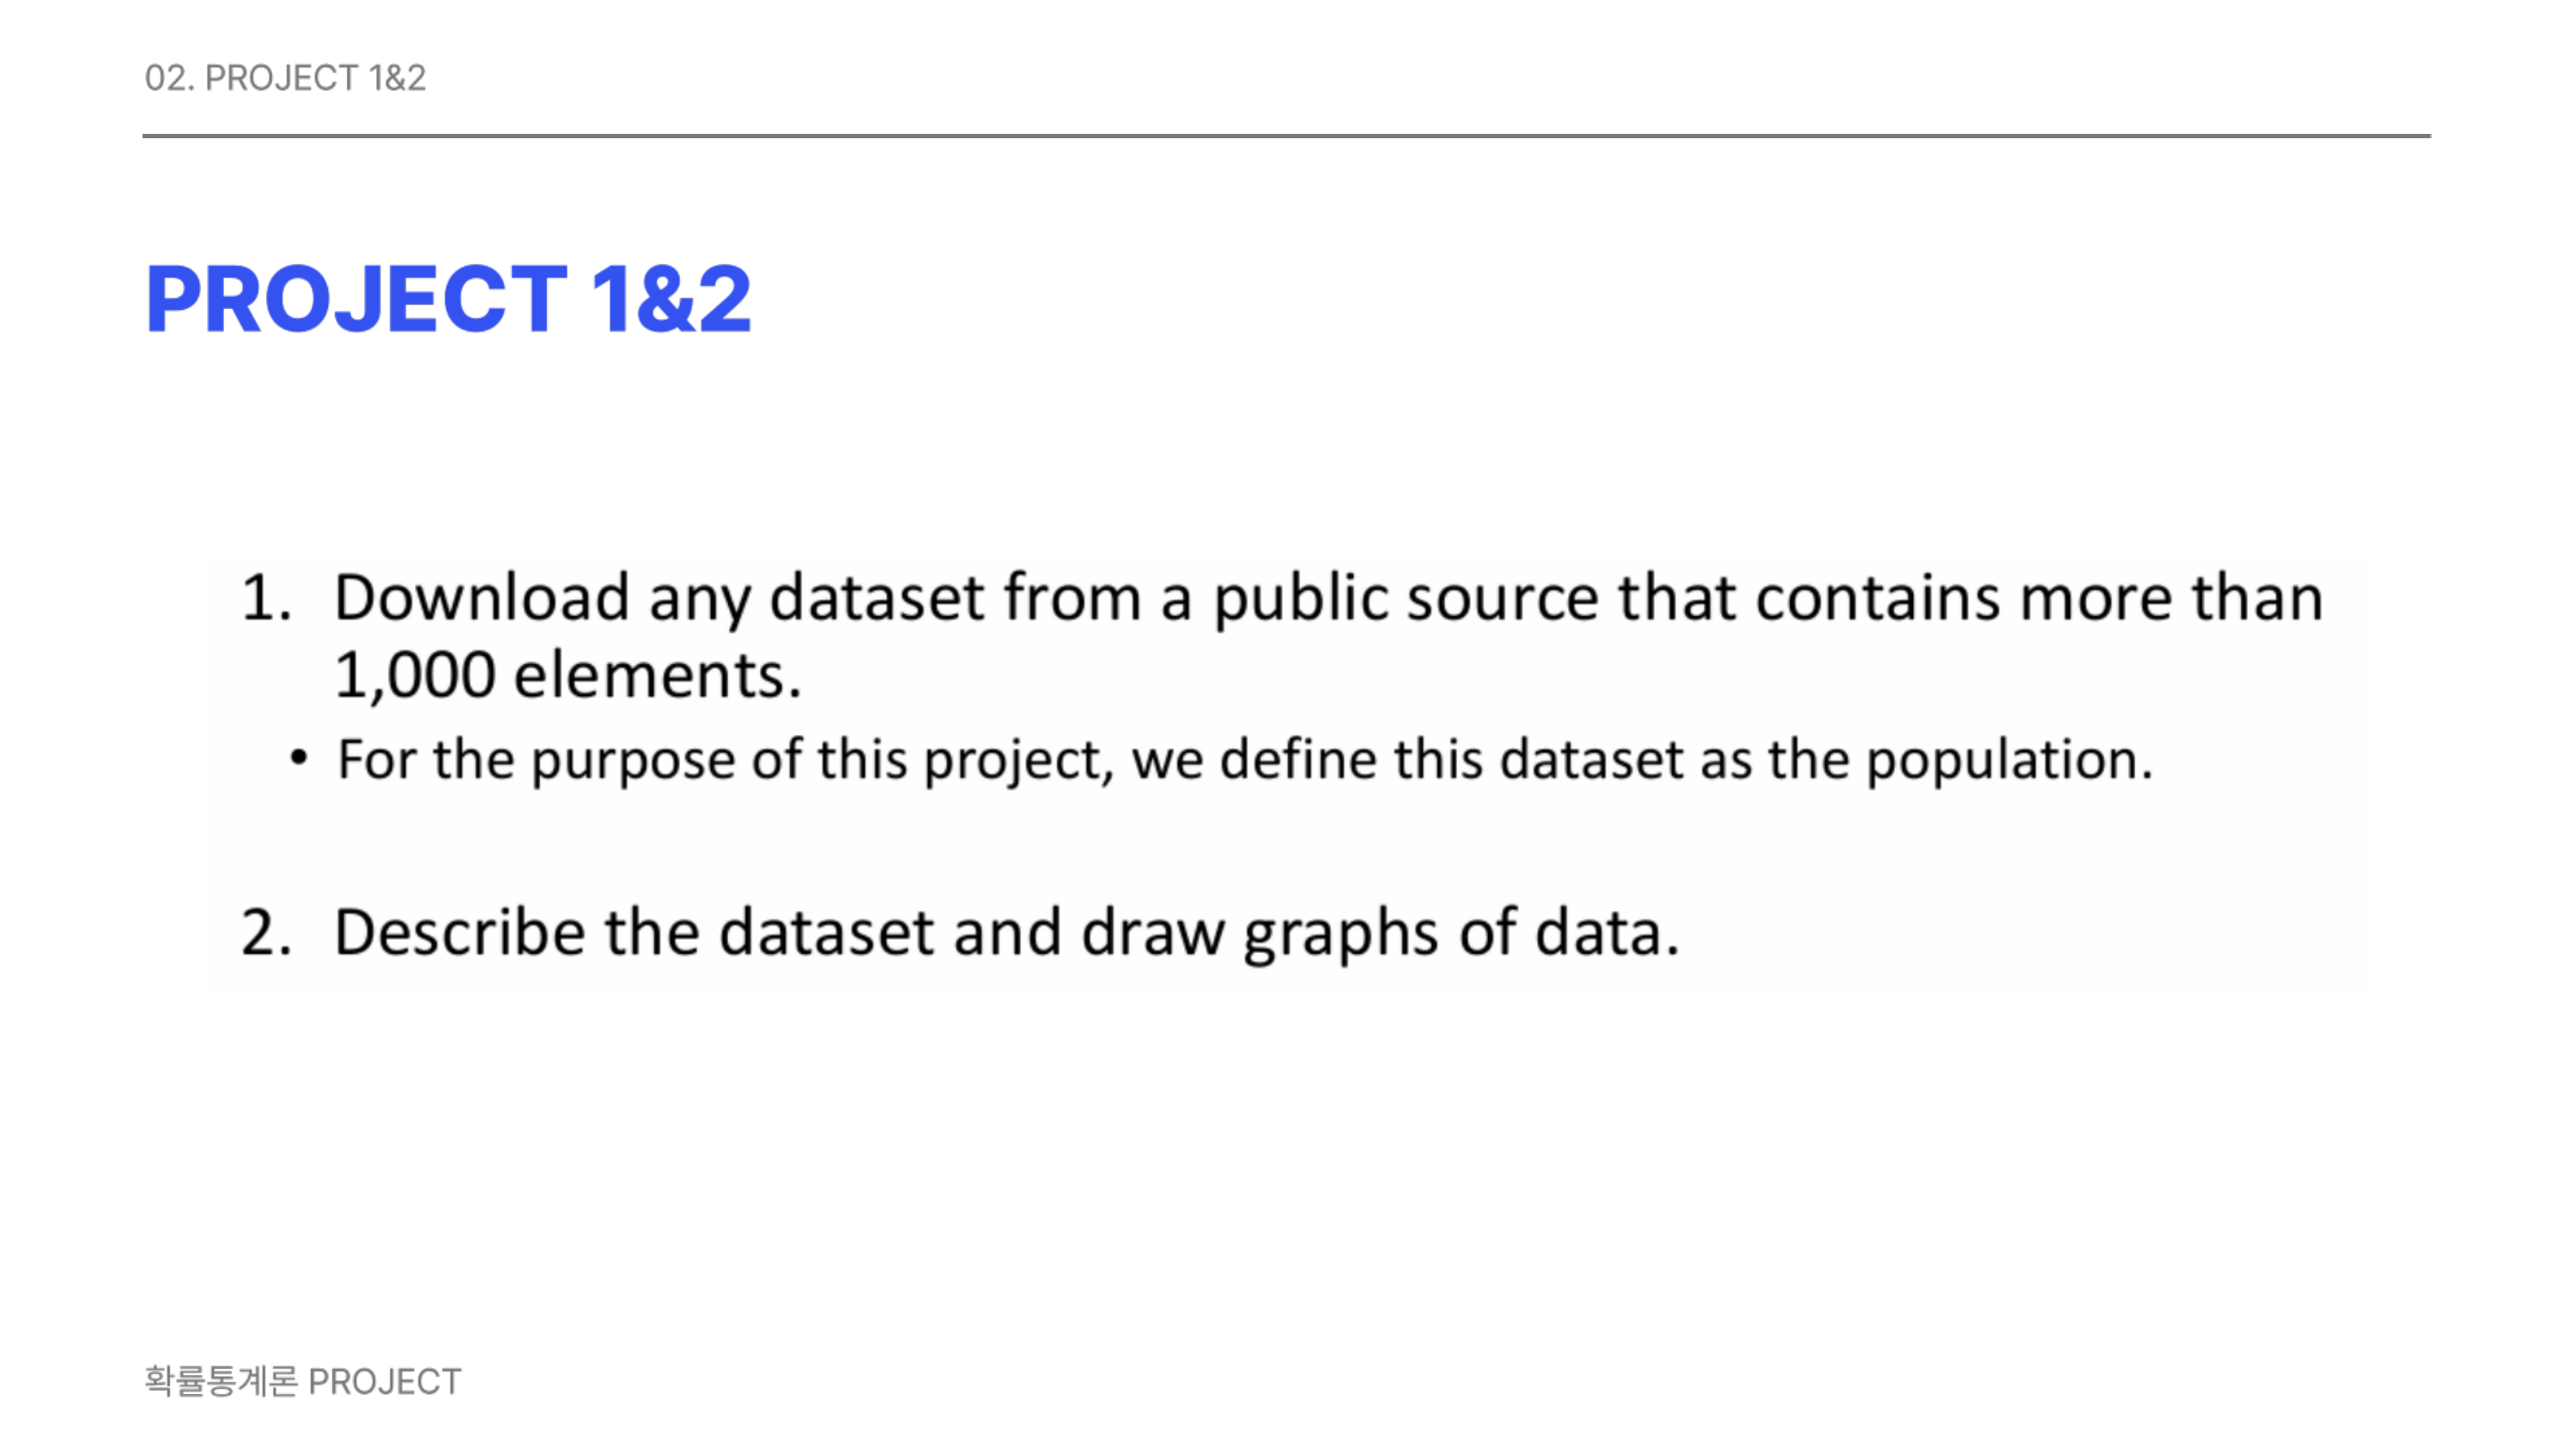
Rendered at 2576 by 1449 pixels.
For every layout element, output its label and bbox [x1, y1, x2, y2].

picture [133, 42, 2432, 186]
picture [133, 1346, 496, 1449]
picture [209, 559, 2367, 993]
picture [112, 194, 845, 447]
